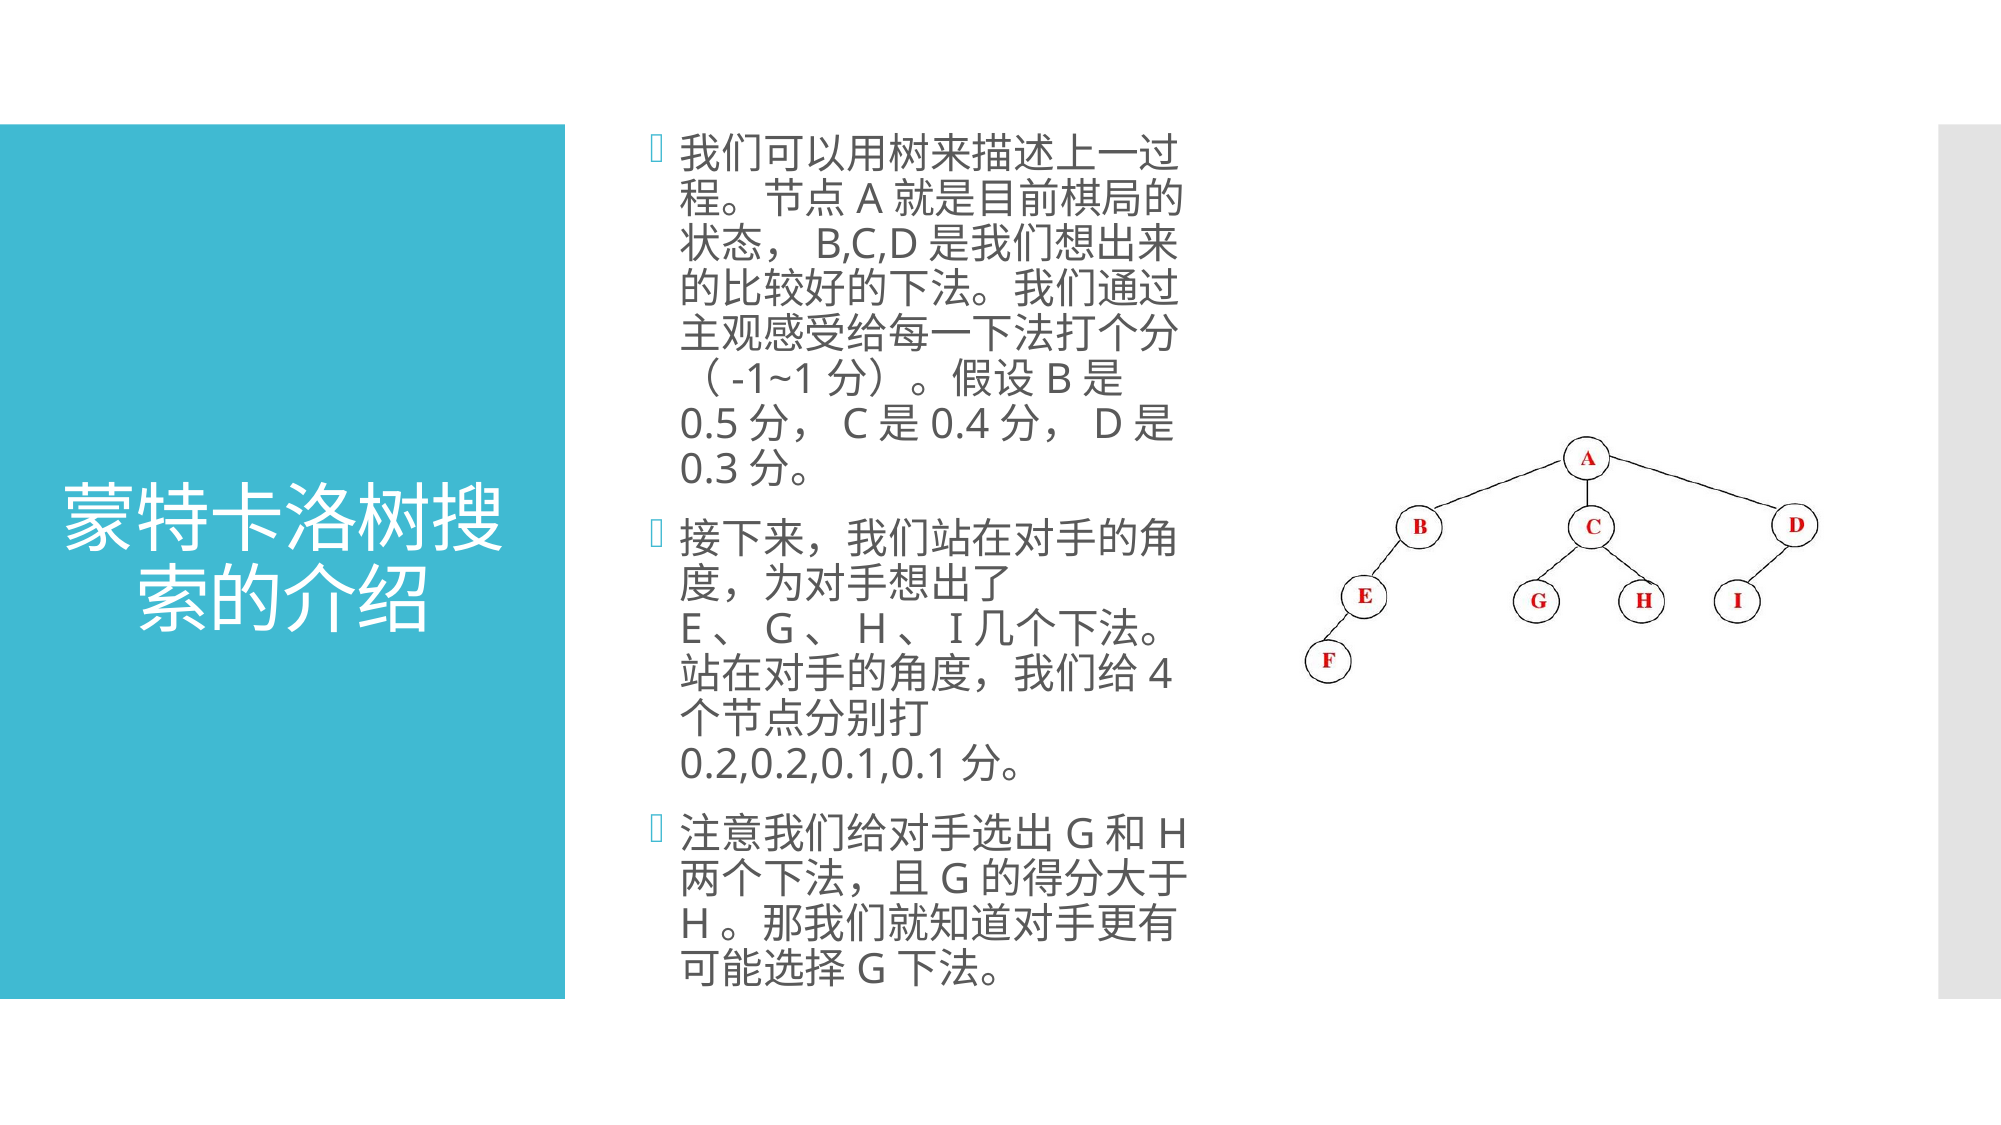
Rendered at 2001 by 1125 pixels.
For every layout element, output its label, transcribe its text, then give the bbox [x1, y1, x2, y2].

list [1282, 432, 1853, 693]
title 蒙特卡洛树搜索的介绍 [41, 184, 525, 940]
list 我们可以用树来描述上一过程。节点A就是目前棋局的状态，B,C,D是我们想出来的比较好的下法。我们通过主观感受给每一下法打个分（-1~1分）。假设B是0.5分，C是0.4分，D是0.3分。 接下来，我们站在对手的角度，为对手想出了E、G、H、I几个下法。站在对手的角度，我们给4个节点分别打0.2,0.2,0.1,0.1分。 注意我们给对手选出G和H两个下法，且G的得分大于H。那我们就知道对手更有可能选择G下法。 [634, 142, 1205, 983]
